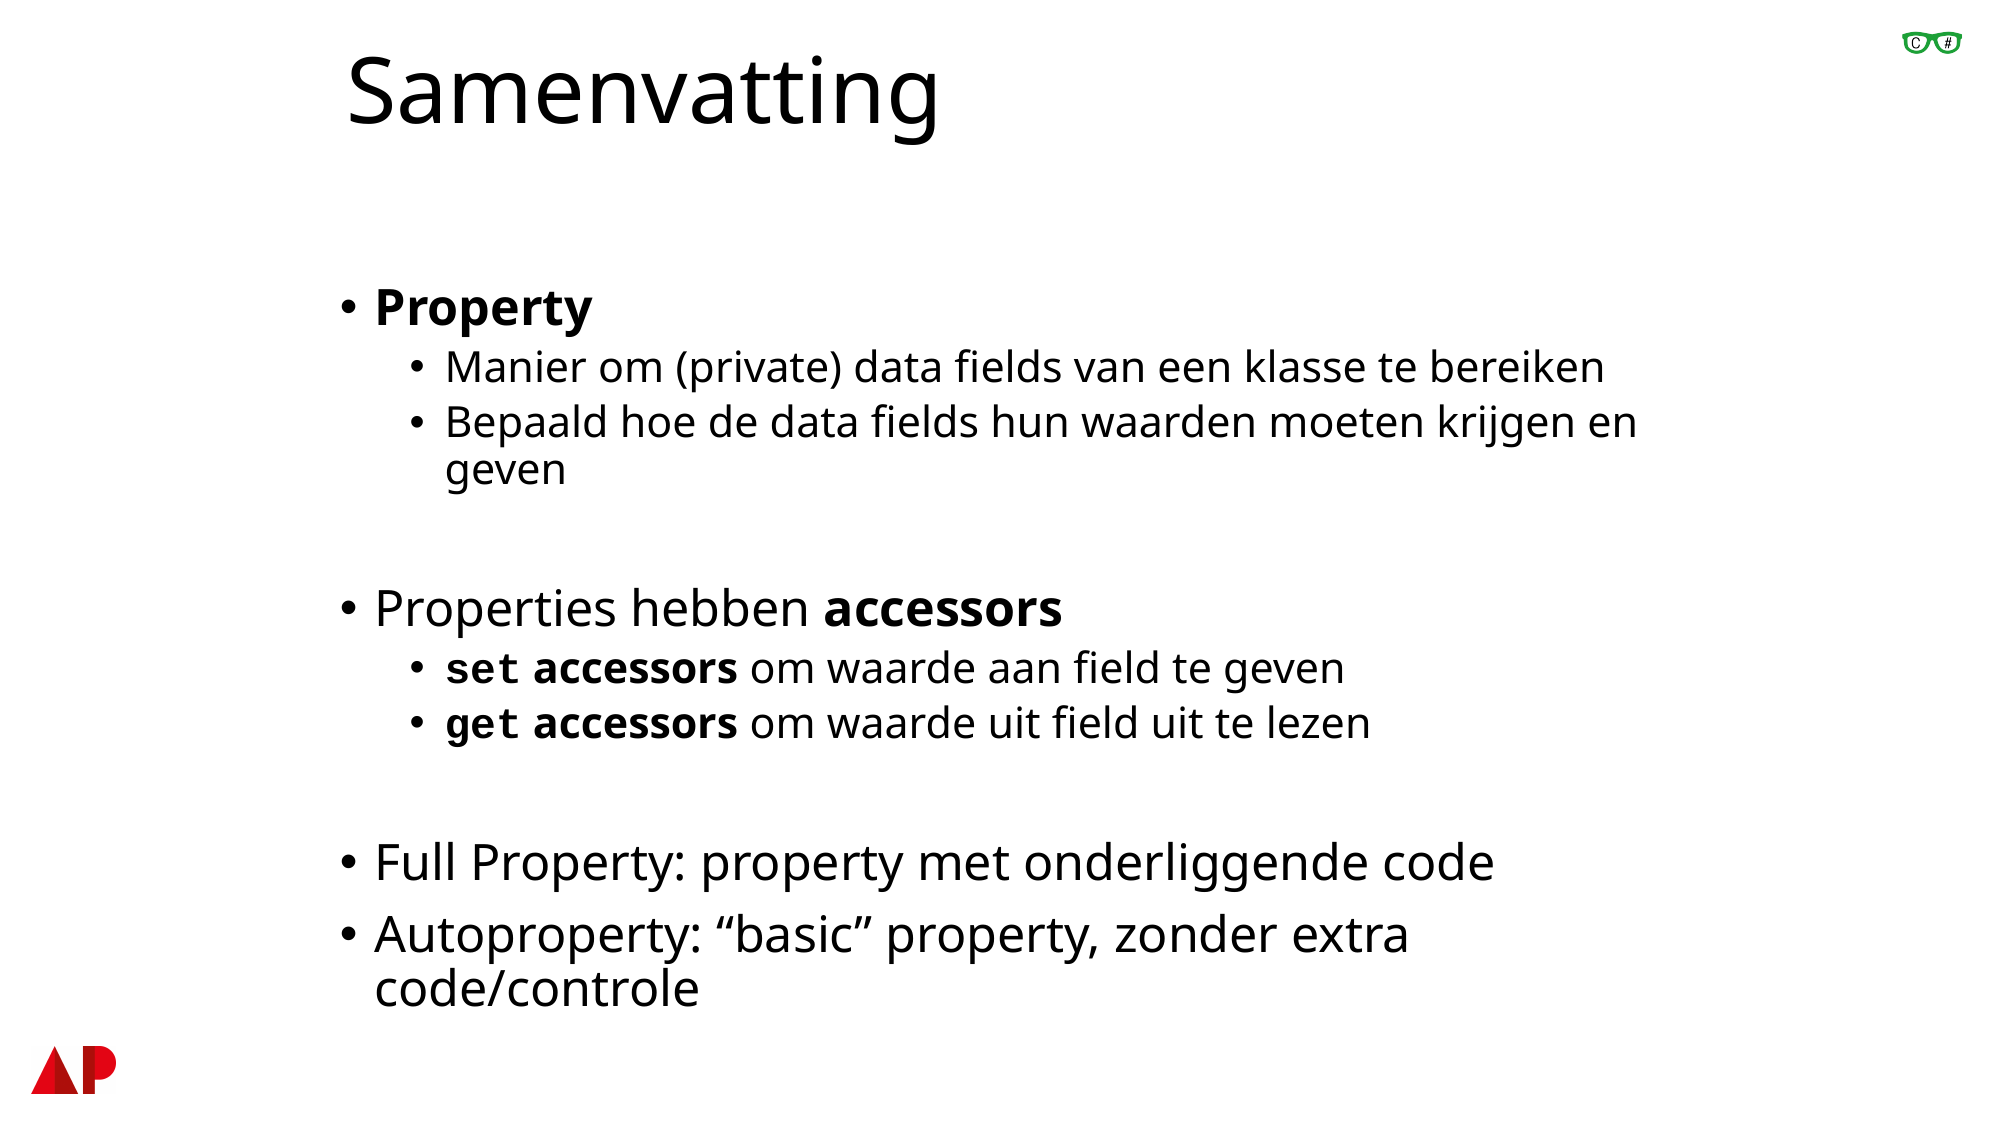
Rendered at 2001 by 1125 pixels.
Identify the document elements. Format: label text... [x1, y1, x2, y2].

picture [31, 1046, 116, 1094]
list Property Manier om (private) data fields van een klasse te bereiken Bepaald hoe de data fields hun waarden moeten krijgen en geven Properties hebben accessors set accessors om waarde aan field te geven get accessors om waarde uit field uit te lezen Full Property: property met onderliggende code Autoproperty: “basic” property, zonder extra code/controle [324, 275, 1688, 1025]
title Samenvatting [331, 0, 1657, 188]
picture [1899, 26, 1965, 60]
